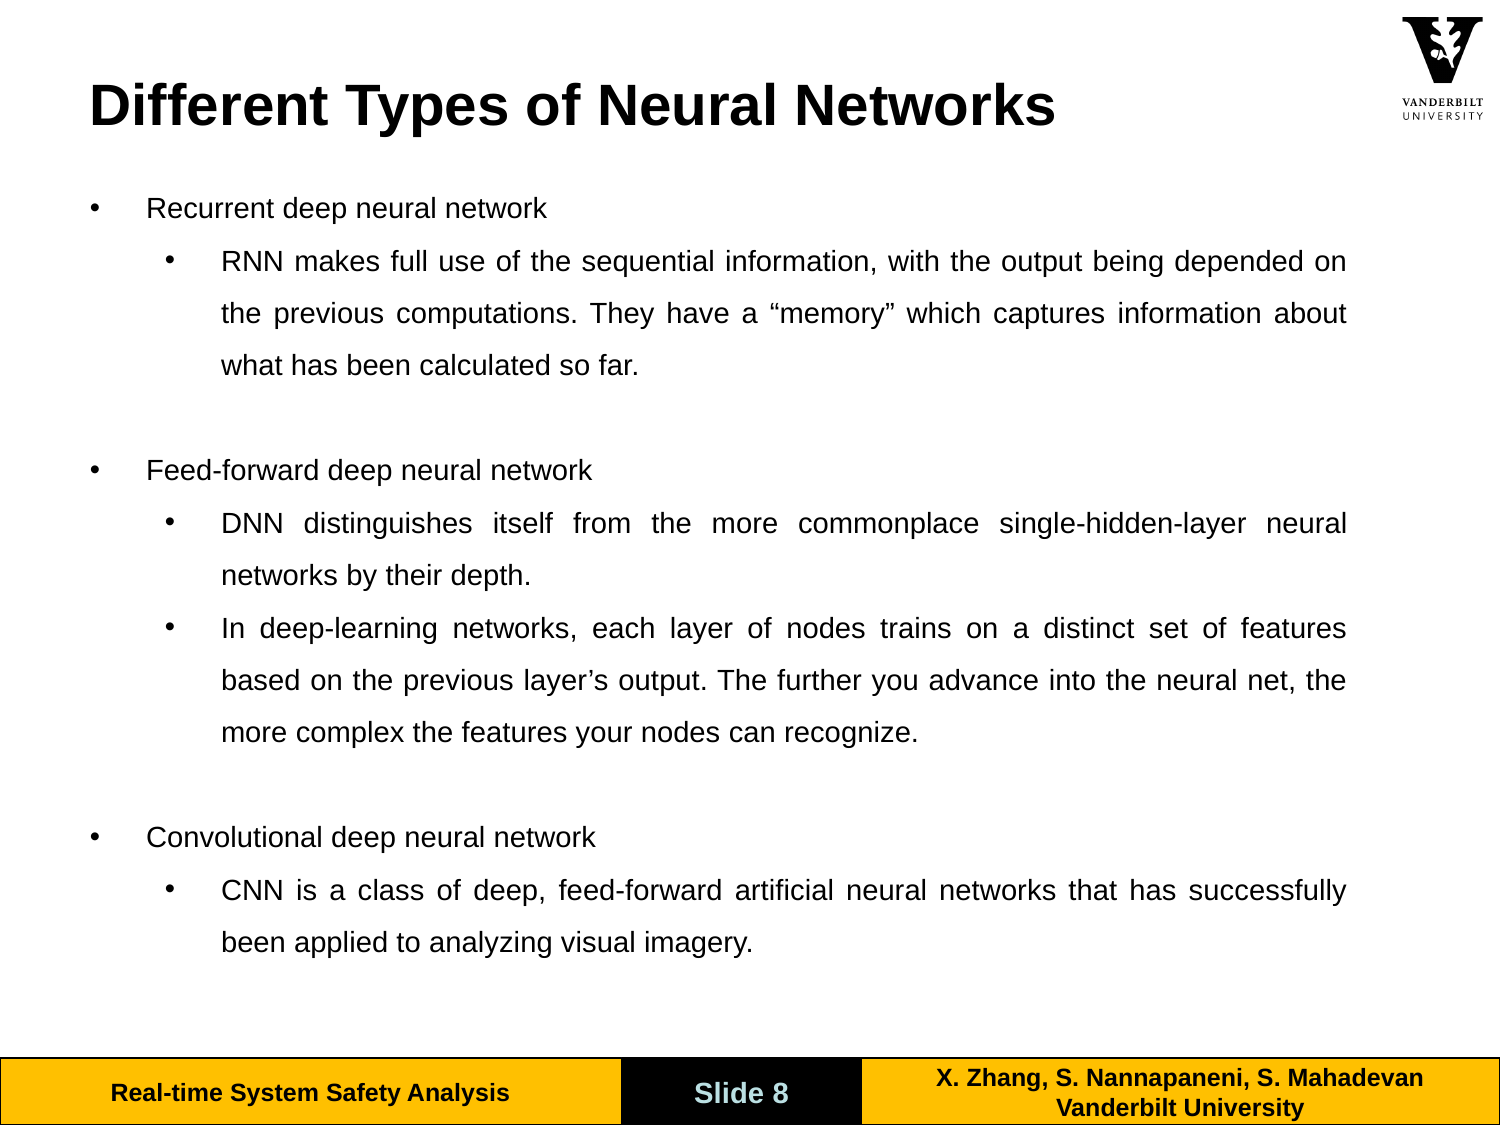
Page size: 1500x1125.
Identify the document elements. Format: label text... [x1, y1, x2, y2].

text_box Recurrent deep neural network RNN makes full use of the sequential information, with the output being depended on the previous computations. They have a “memory” which captures information about what has been calculated so far. Feed-forward deep neural network DNN distinguishes itself from the more commonplace single-hidden-layer neural networks by their depth. In deep-learning networks, each layer of nodes trains on a distinct set of features based on the previous layer’s output. The further you advance into the neural net, the more complex the features your nodes can recognize. Convolutional deep neural network CNN is a class of deep, feed-forward artificial neural networks that has successfully been applied to analyzing visual imagery. [75, 164, 1364, 966]
picture [1402, 17, 1483, 121]
title Different Types of Neural Networks [75, 45, 1267, 160]
